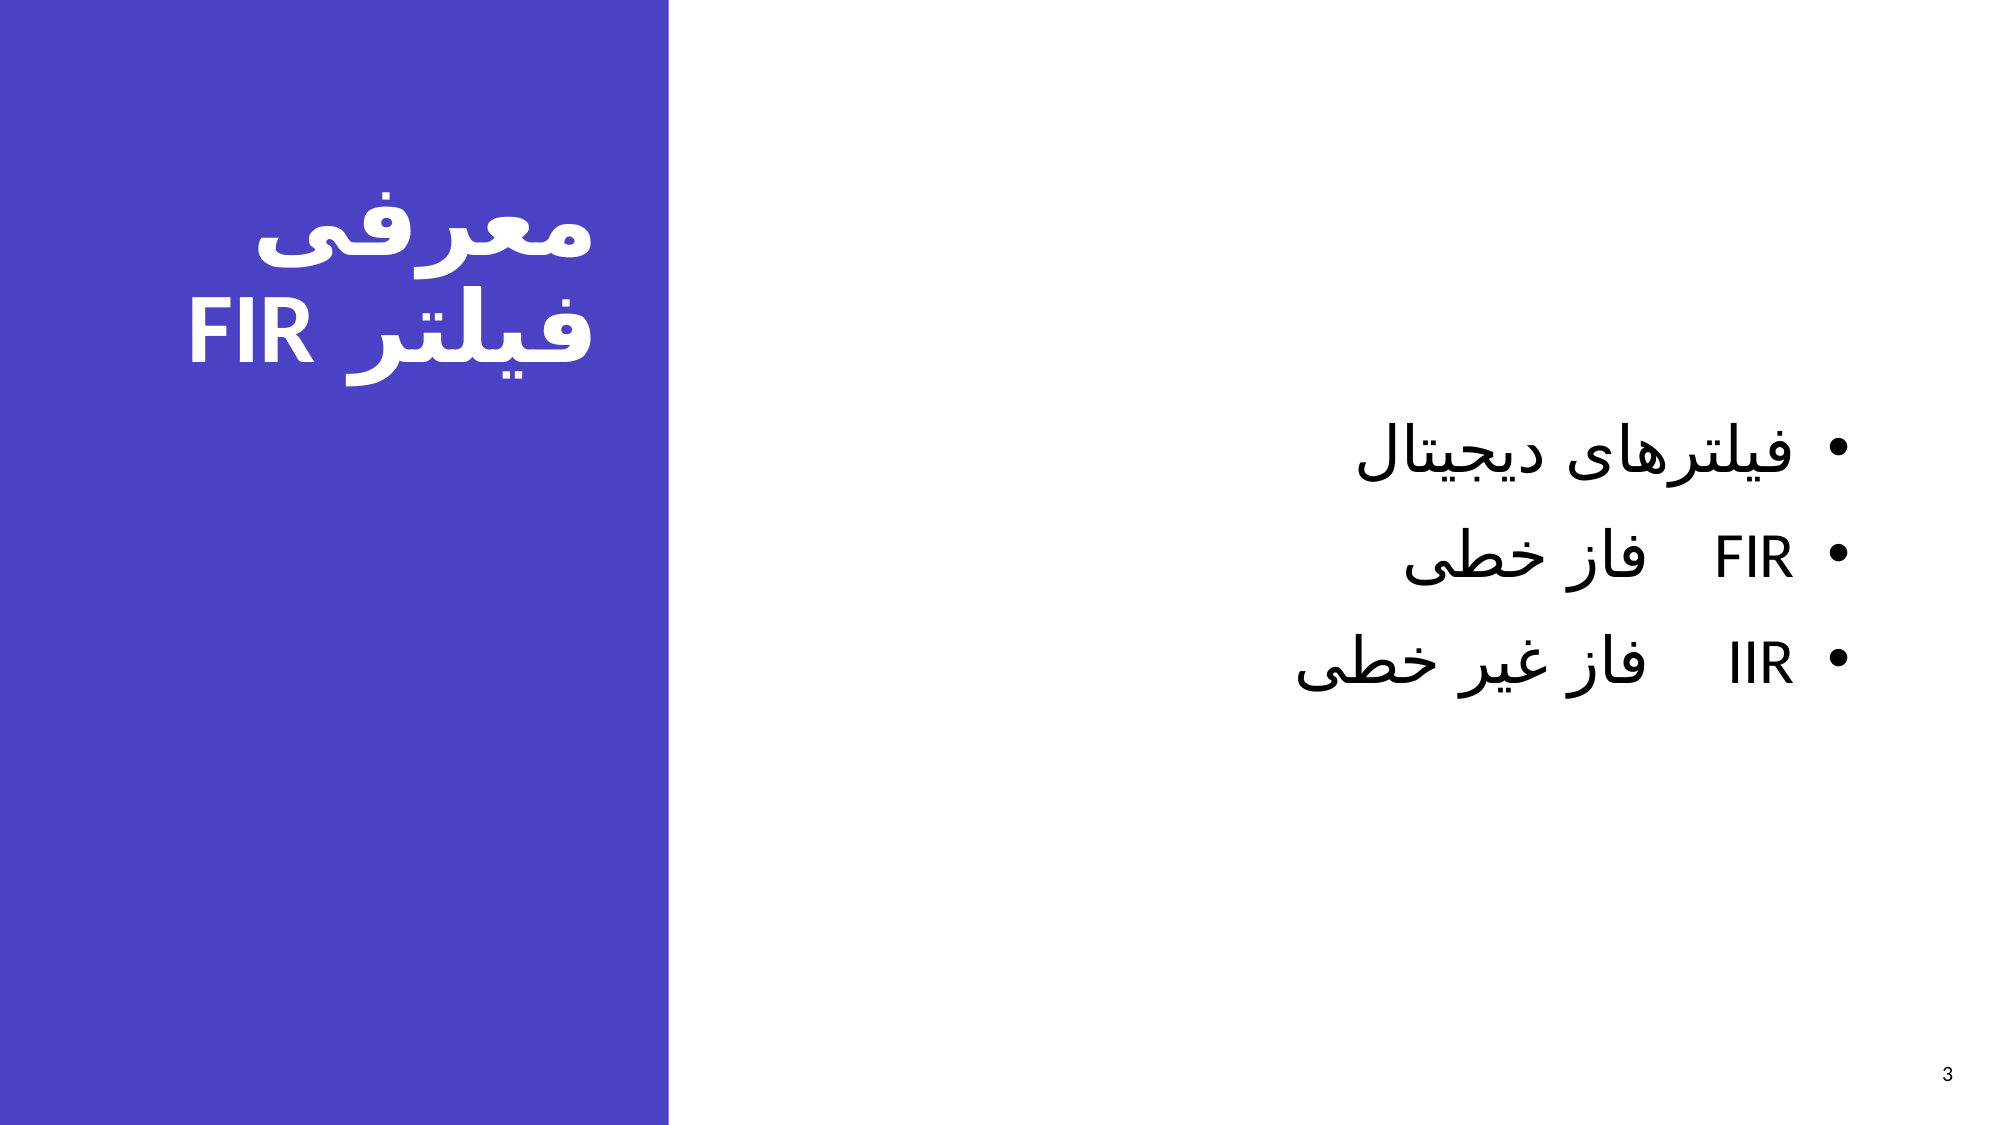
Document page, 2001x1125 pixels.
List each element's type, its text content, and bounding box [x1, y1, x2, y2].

title معرفی فیلتر FIR [87, 127, 614, 393]
list فیلترهای دیجیتال FIR فاز خطی IIR فاز غیر خطی [781, 392, 1865, 705]
slide_number 3 [1864, 1042, 1968, 1103]
